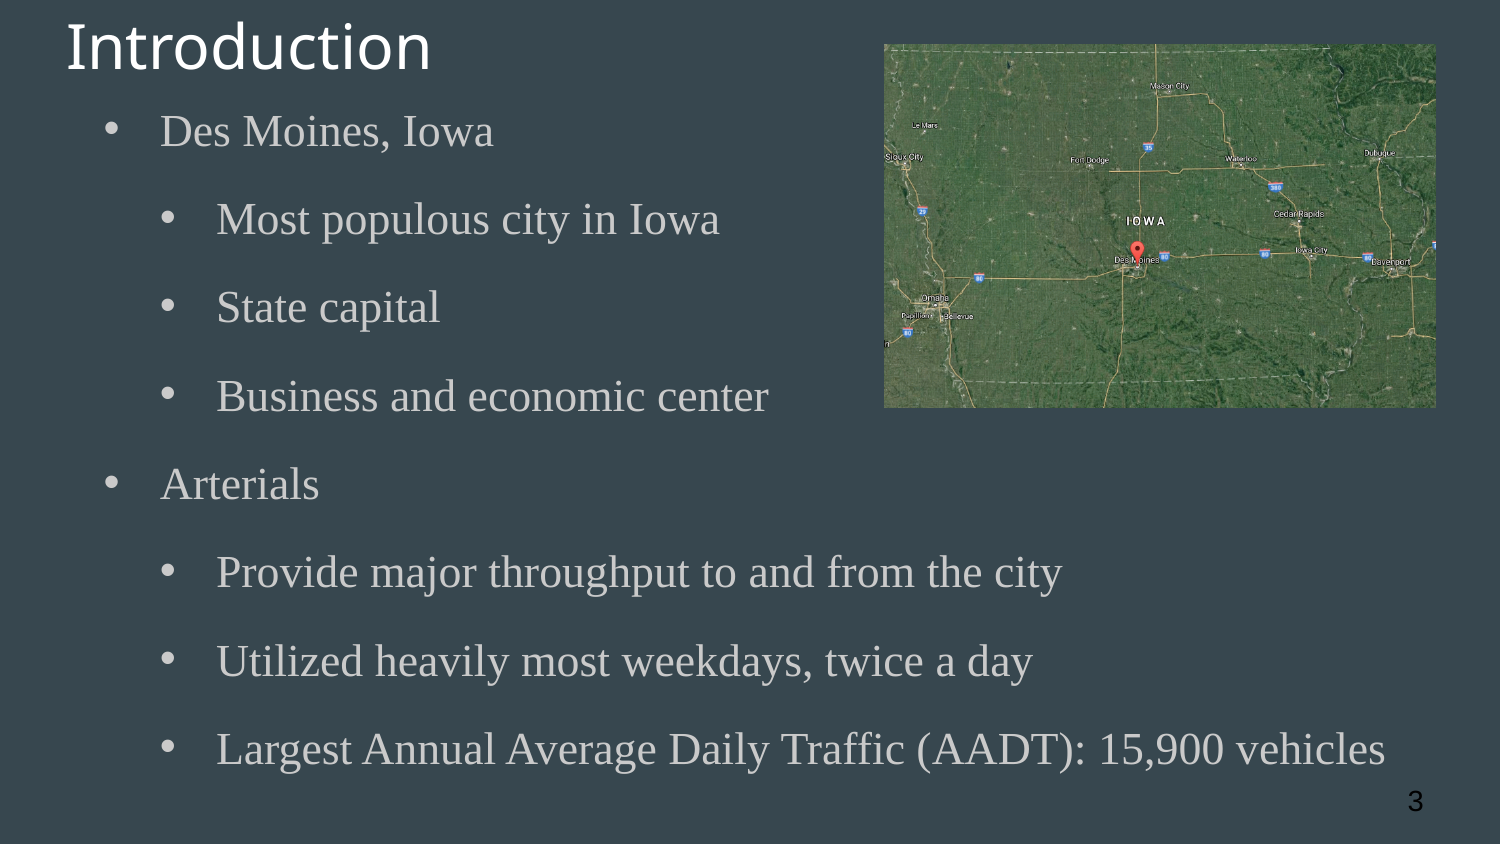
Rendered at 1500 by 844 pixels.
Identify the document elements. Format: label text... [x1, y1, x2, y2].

slide_number 3 [1392, 767, 1483, 833]
list Des Moines, Iowa Most populous city in Iowa State capital Business and economic center Arterials Provide major throughput to and from the city Utilized heavily most weekdays, twice a day Largest Annual Average Daily Traffic (AADT): 15,900 vehicles [51, 85, 1449, 581]
picture [883, 44, 1436, 408]
title Introduction [51, 0, 1449, 85]
